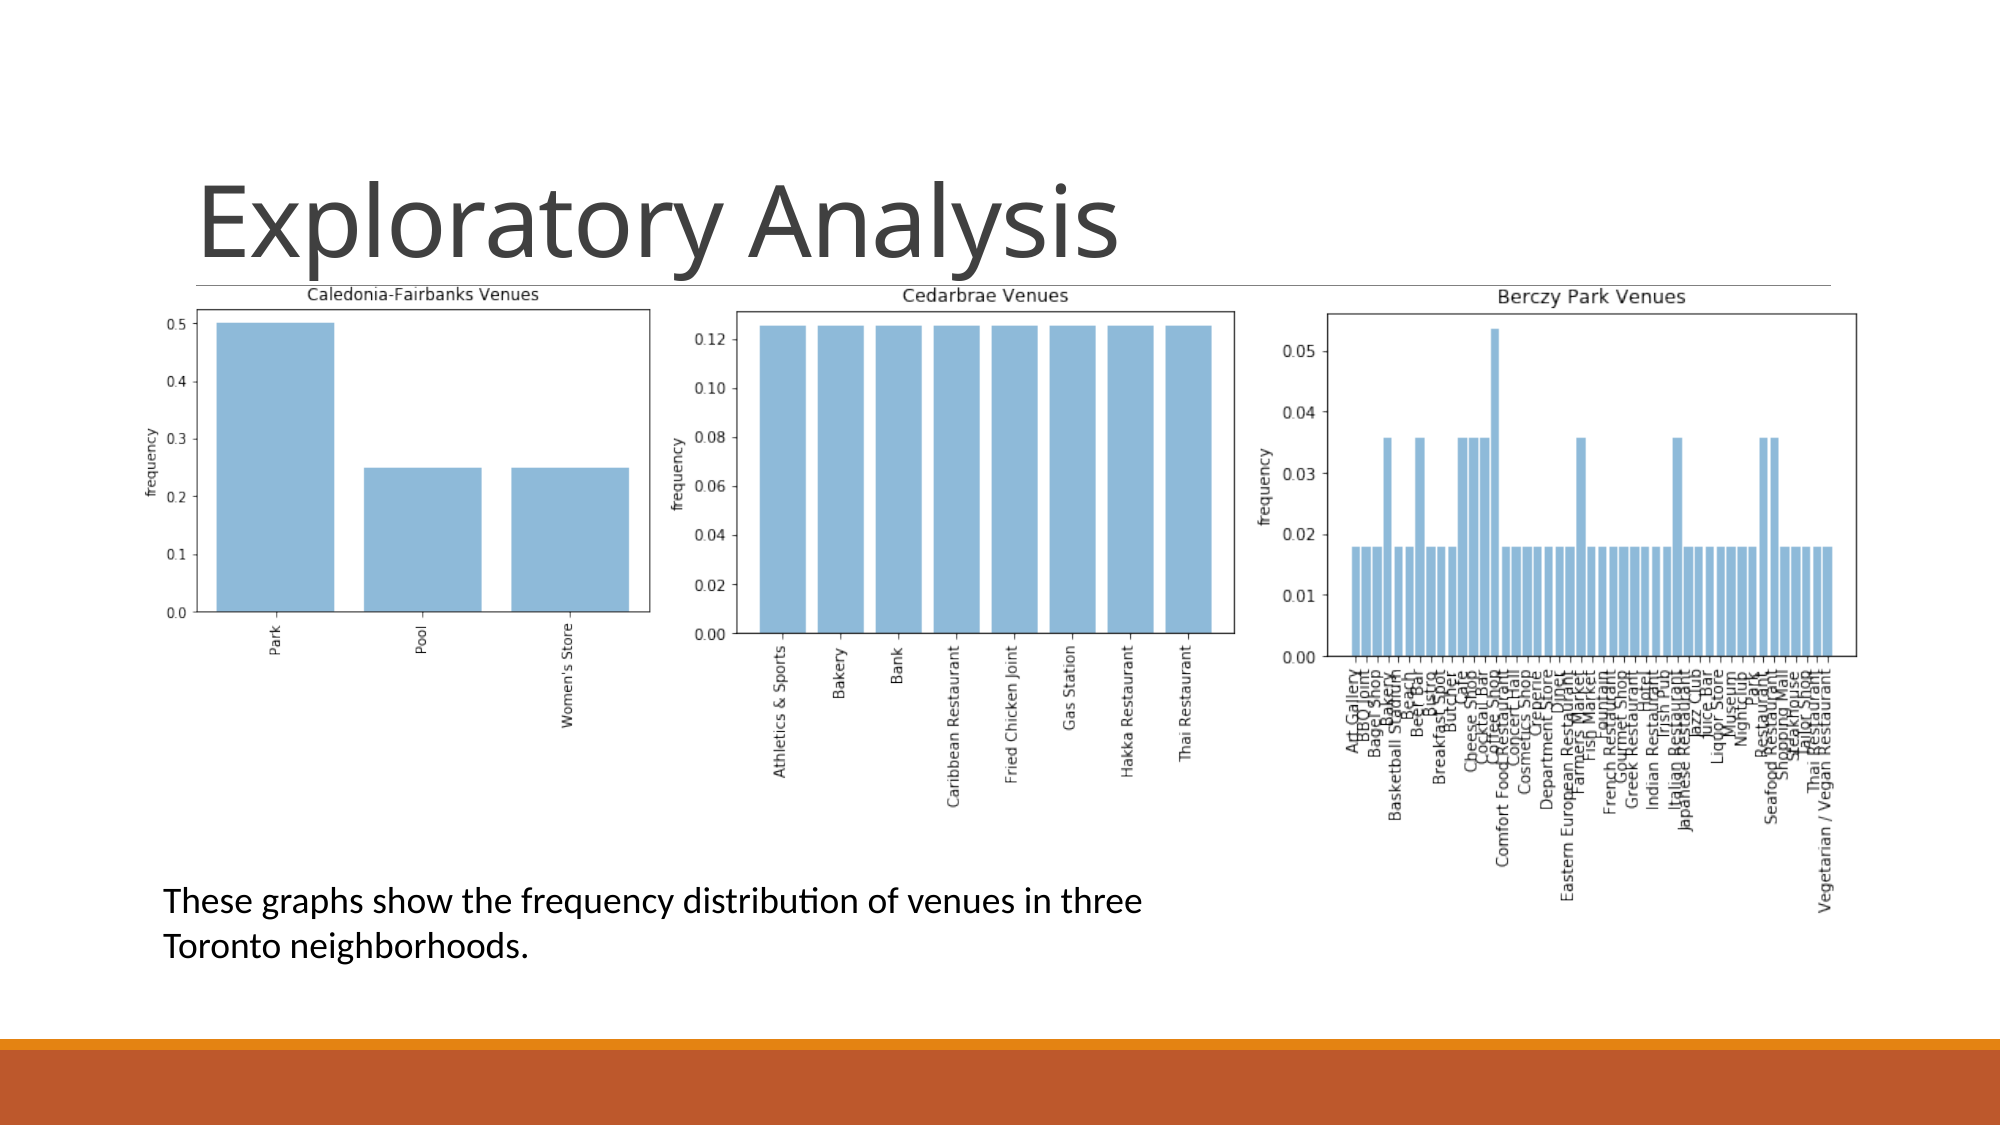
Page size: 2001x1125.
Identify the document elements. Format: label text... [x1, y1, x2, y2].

text_box These graphs show the frequency distribution of venues in three Toronto neighborhoods. [148, 869, 1225, 974]
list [136, 276, 661, 737]
picture [662, 276, 1872, 923]
title Exploratory Analysis [180, 47, 1830, 273]
